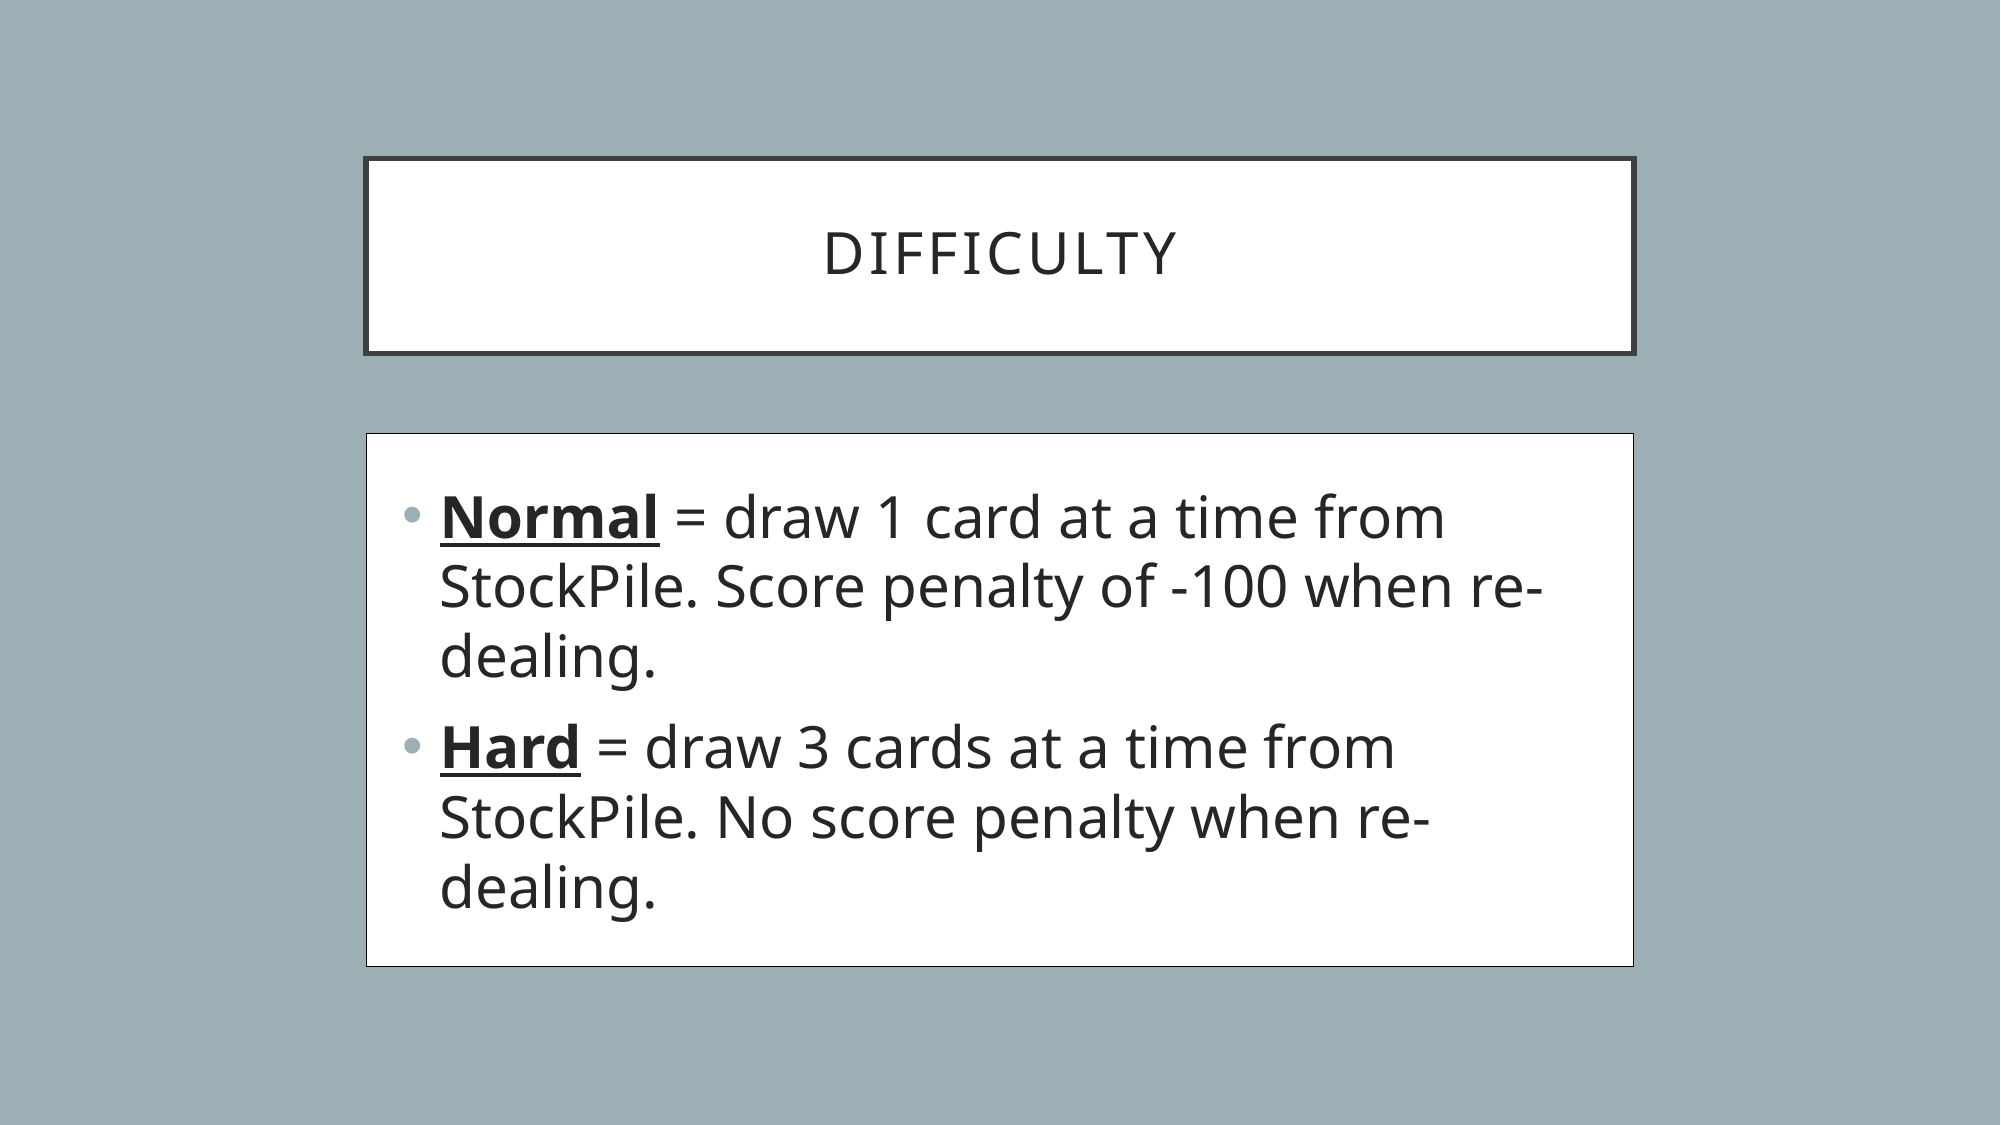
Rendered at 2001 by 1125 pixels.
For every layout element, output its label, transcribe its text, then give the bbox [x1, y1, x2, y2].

title difficulty [363, 156, 1637, 356]
list Normal = draw 1 card at a time from StockPile. Score penalty of -100 when re-dealing. Hard = draw 3 cards at a time from StockPile. No score penalty when re-dealing. [366, 433, 1634, 967]
